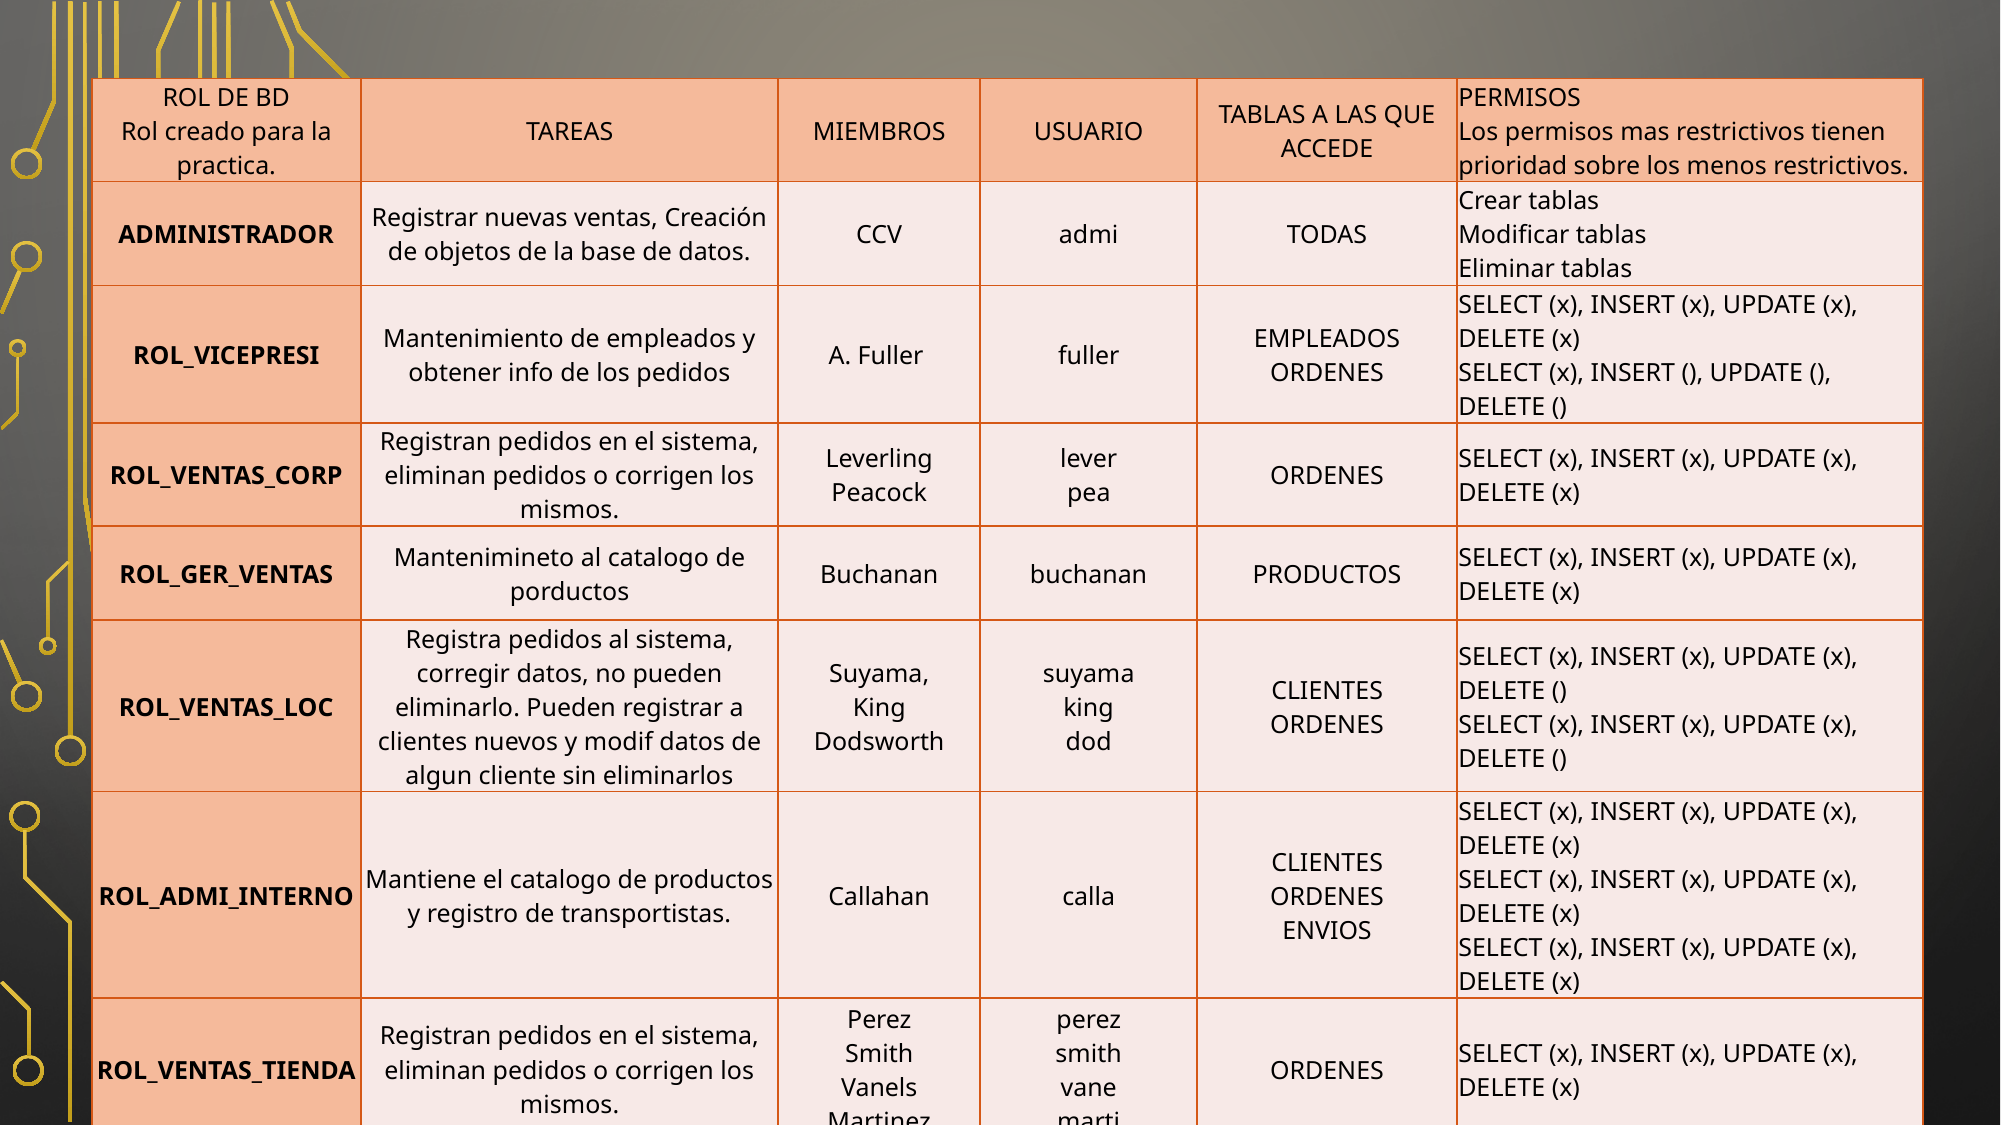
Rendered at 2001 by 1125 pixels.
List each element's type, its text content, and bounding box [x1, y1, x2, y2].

table_cell calla [981, 792, 1196, 997]
table_cell TODAS [1198, 182, 1456, 285]
table_cell SELECT (x), INSERT (x), UPDATE (x), DELETE (x) [1458, 424, 1922, 525]
table_header MIEMBROS [779, 79, 979, 181]
table_header TABLAS A LAS QUE ACCEDE [1198, 79, 1456, 181]
table_cell Callahan [779, 792, 979, 997]
table_cell ORDENES [1198, 424, 1456, 525]
table_header USUARIO [981, 79, 1196, 181]
table_cell A. Fuller [779, 286, 979, 422]
table_cell PRODUCTOS [1198, 527, 1456, 619]
table_cell ROL_GER_VENTAS [93, 527, 360, 619]
table_cell CCV [779, 182, 979, 285]
table_cell EMPLEADOS ORDENES [1198, 286, 1456, 422]
table_cell Perez Smith Vanels Martinez [779, 999, 979, 1125]
table_cell SELECT (x), INSERT (x), UPDATE (x), DELETE () SELECT (x), INSERT (x), UPDATE (x), DELETE () [1458, 621, 1922, 791]
table_cell SELECT (x), INSERT (x), UPDATE (x), DELETE (x) [1458, 527, 1922, 619]
table_cell admi [981, 182, 1196, 285]
table_cell ROL_VENTAS_TIENDA [93, 999, 360, 1125]
table_cell Buchanan [779, 527, 979, 619]
table_cell Crear tablas Modificar tablas Eliminar tablas [1458, 182, 1922, 285]
table_cell ROL_VICEPRESI [93, 286, 360, 422]
table_cell ADMINISTRADOR [93, 182, 360, 285]
table_cell buchanan [981, 527, 1196, 619]
table_header PERMISOS Los permisos mas restrictivos tienen prioridad sobre los menos restrictivos. [1458, 79, 1922, 181]
table_cell CLIENTES ORDENES ENVIOS [1198, 792, 1456, 997]
table_cell Mantiene el catalogo de productos y registro de transportistas. [362, 792, 777, 997]
table_cell Suyama, King Dodsworth [779, 621, 979, 791]
table_cell ROL_VENTAS_LOC [93, 621, 360, 791]
table_cell ROL_ADMI_INTERNO [93, 792, 360, 997]
table_cell Mantenimineto al catalogo de porductos [362, 527, 777, 619]
table_cell SELECT (x), INSERT (x), UPDATE (x), DELETE (x) SELECT (x), INSERT (), UPDATE (), DELETE () [1458, 286, 1922, 422]
table_cell Registra pedidos al sistema, corregir datos, no pueden eliminarlo. Pueden registrar a clientes nuevos y modif datos de algun cliente sin eliminarlos [362, 621, 777, 791]
table_cell Mantenimiento de empleados y obtener info de los pedidos [362, 286, 777, 422]
table_cell suyama king dod [981, 621, 1196, 791]
table_cell Registran pedidos en el sistema, eliminan pedidos o corrigen los mismos. [362, 999, 777, 1125]
table_cell ORDENES [1198, 999, 1456, 1125]
table_cell SELECT (x), INSERT (x), UPDATE (x), DELETE (x) [1458, 999, 1922, 1125]
table_header ROL DE BD Rol creado para la practica. [93, 79, 360, 181]
table_cell lever pea [981, 424, 1196, 525]
table_cell perez smith vane marti [981, 999, 1196, 1125]
table_cell SELECT (x), INSERT (x), UPDATE (x), DELETE (x) SELECT (x), INSERT (x), UPDATE (x), DELETE (x) SELECT (x), INSERT (x), UPDATE (x), DELETE (x) [1458, 792, 1922, 997]
table_cell fuller [981, 286, 1196, 422]
table_cell ROL_VENTAS_CORP [93, 424, 360, 525]
table_cell CLIENTES ORDENES [1198, 621, 1456, 791]
table_cell Registrar nuevas ventas, Creación de objetos de la base de datos. [362, 182, 777, 285]
table_cell Leverling Peacock [779, 424, 979, 525]
table_cell Registran pedidos en el sistema, eliminan pedidos o corrigen los mismos. [362, 424, 777, 525]
table_header TAREAS [362, 79, 777, 181]
